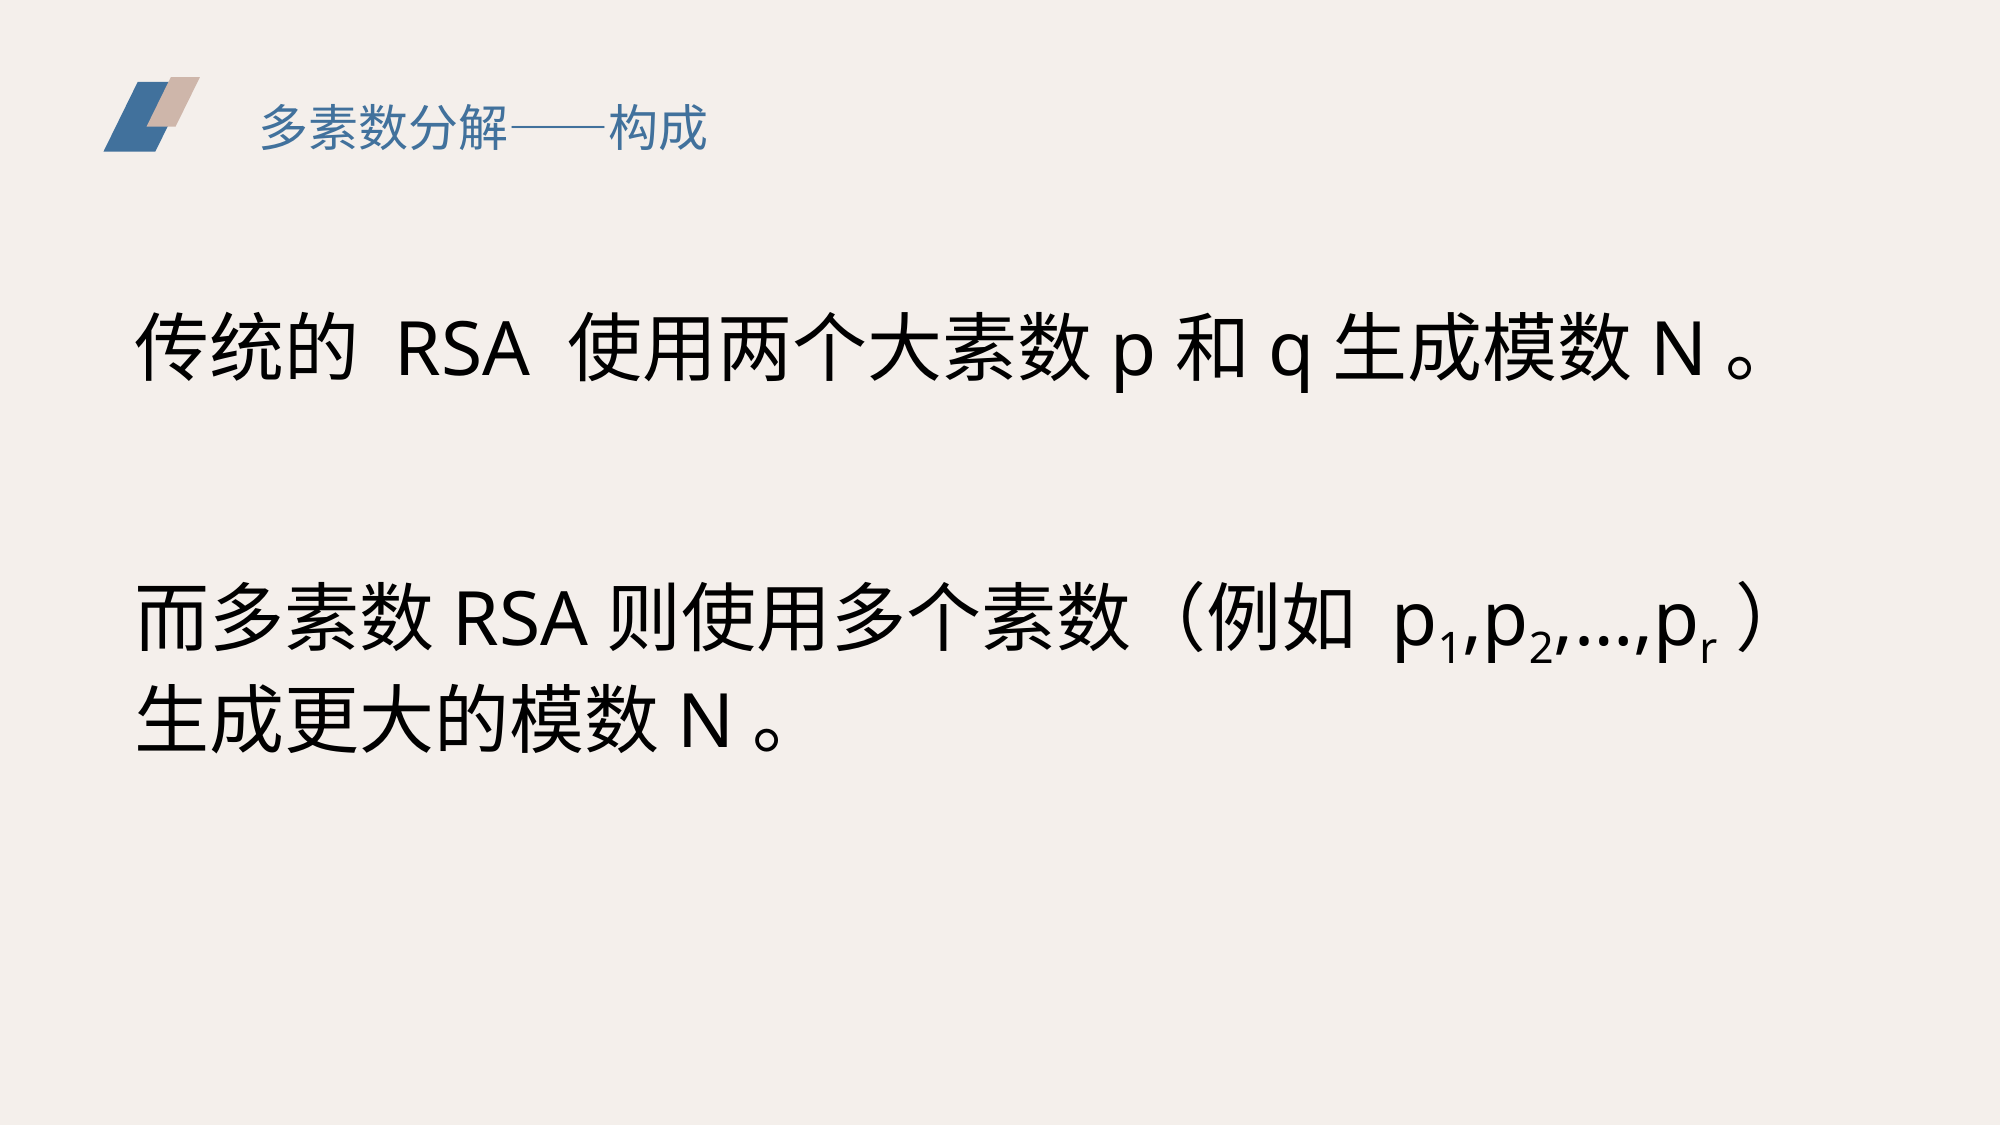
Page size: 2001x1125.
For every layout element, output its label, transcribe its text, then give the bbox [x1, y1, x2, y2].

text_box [103, 77, 200, 152]
text_box 多素数分解——构成 [243, 77, 724, 164]
text_box 传统的 RSA 使用两个大素数p和q生成模数N。 而多素数RSA则使用多个素数（例如 p1,p2,…,pr）生成更大的模数N。 [120, 202, 1835, 1001]
